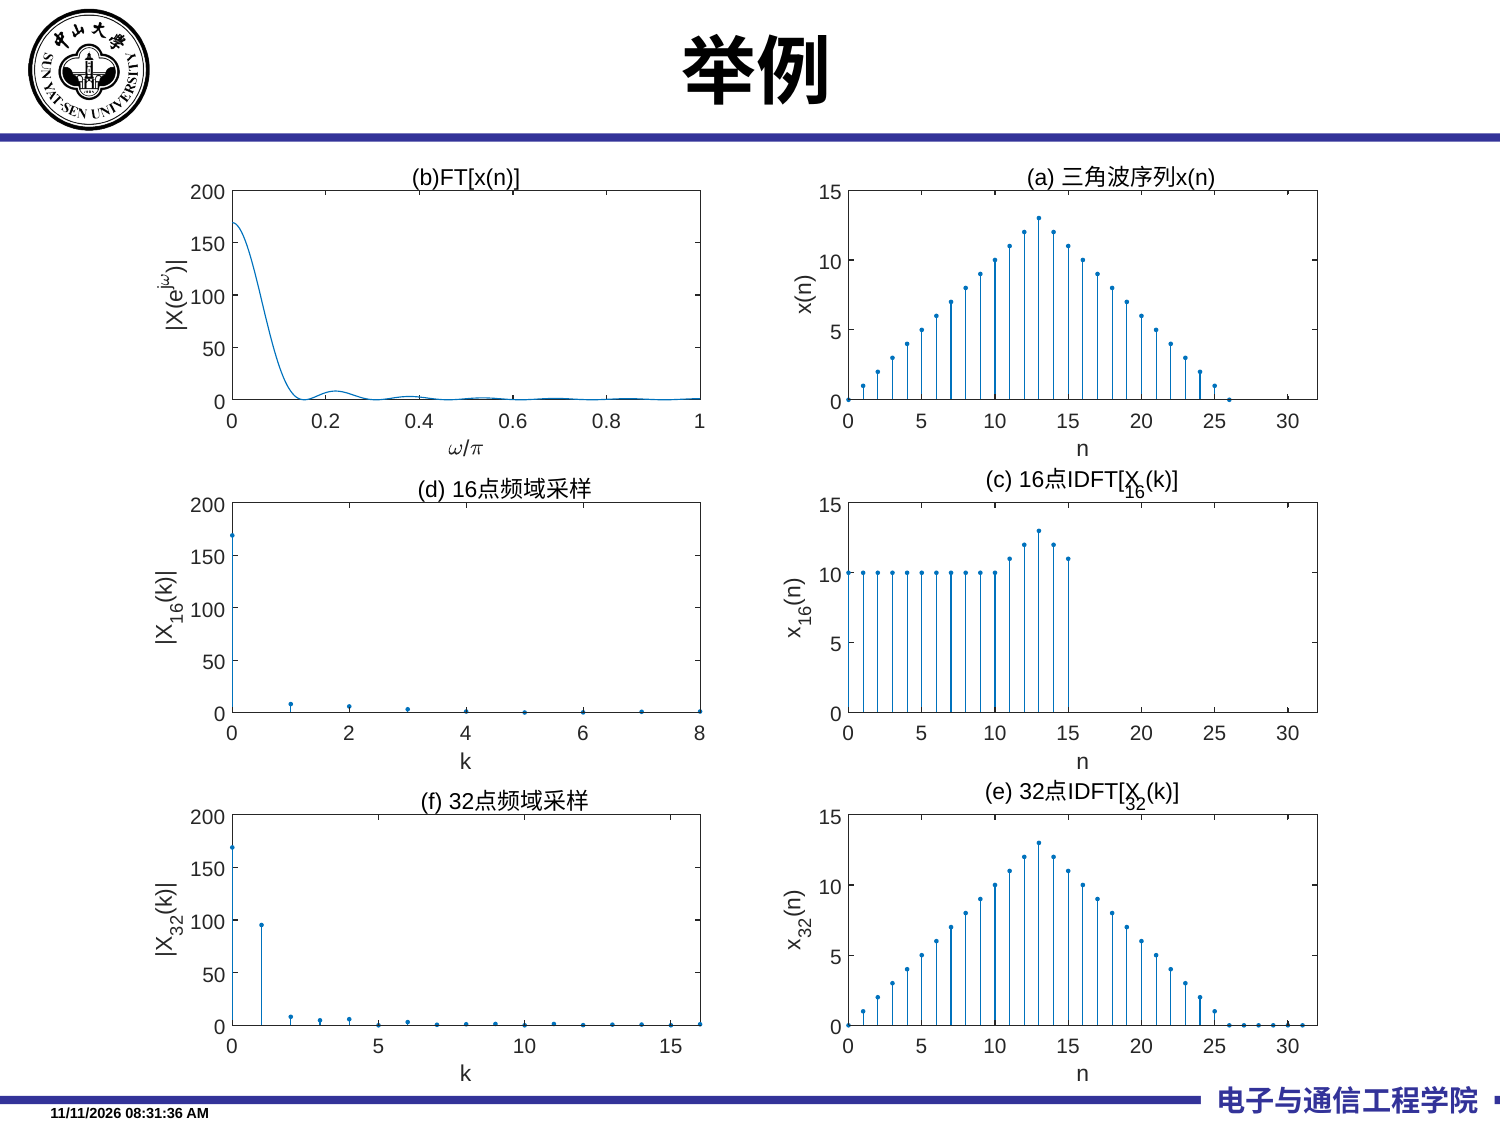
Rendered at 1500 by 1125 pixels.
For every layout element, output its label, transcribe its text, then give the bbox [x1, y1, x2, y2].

title 举例 [174, 0, 1338, 98]
picture [28, 8, 1451, 1125]
